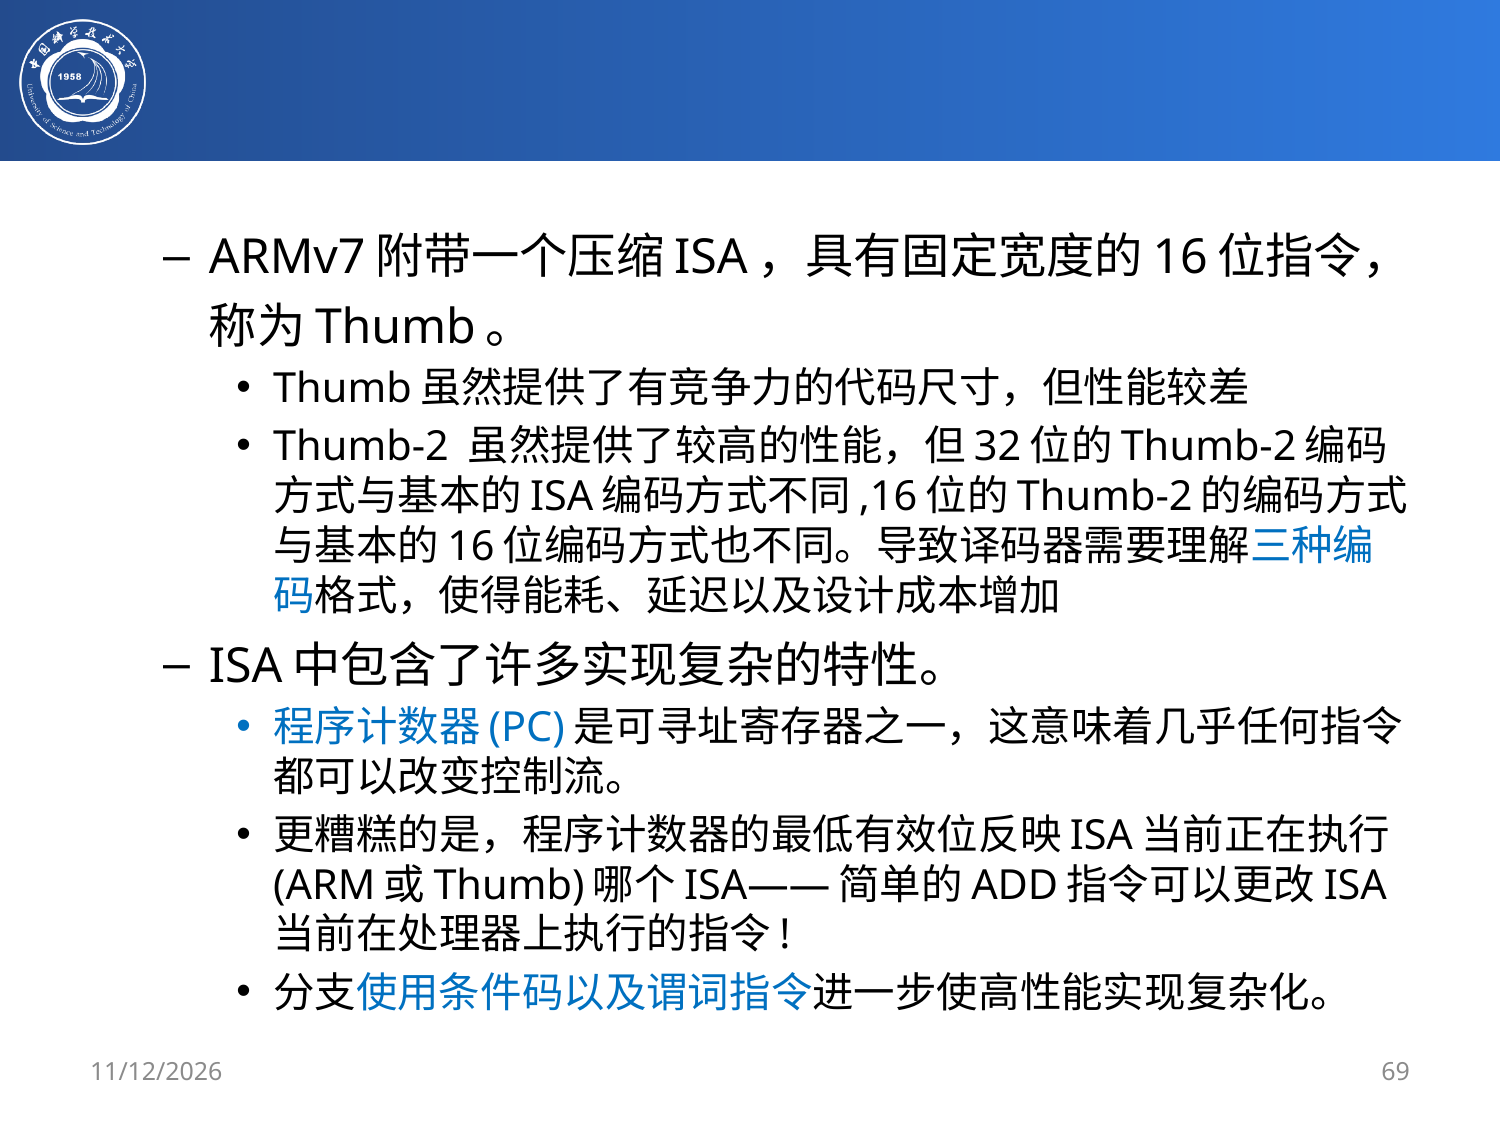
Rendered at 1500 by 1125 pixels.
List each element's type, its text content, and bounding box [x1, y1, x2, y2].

list ARMv7附带一个压缩ISA，具有固定宽度的16位指令，称为Thumb。 Thumb虽然提供了有竞争力的代码尺寸，但性能较差 Thumb-2 虽然提供了较高的性能，但32位的Thumb-2编码方式与基本的ISA编码方式不同,16位的Thumb-2的编码方式与基本的16位编码方式也不同。导致译码器需要理解三种编码格式，使得能耗、延迟以及设计成本增加 ISA中包含了许多实现复杂的特性。 程序计数器(PC)是可寻址寄存器之一，这意味着几乎任何指令都可以改变控制流。 更糟糕的是，程序计数器的最低有效位反映ISA当前正在执行(ARM或Thumb)哪个ISA——简单的ADD指令可以更改ISA当前在处理器上执行的指令! 分支使用条件码以及谓词指令进一步使高性能实现复杂化。 [75, 206, 1425, 1036]
slide_number 69 [1074, 1042, 1425, 1103]
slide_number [75, 1042, 425, 1103]
picture [19, 19, 146, 145]
